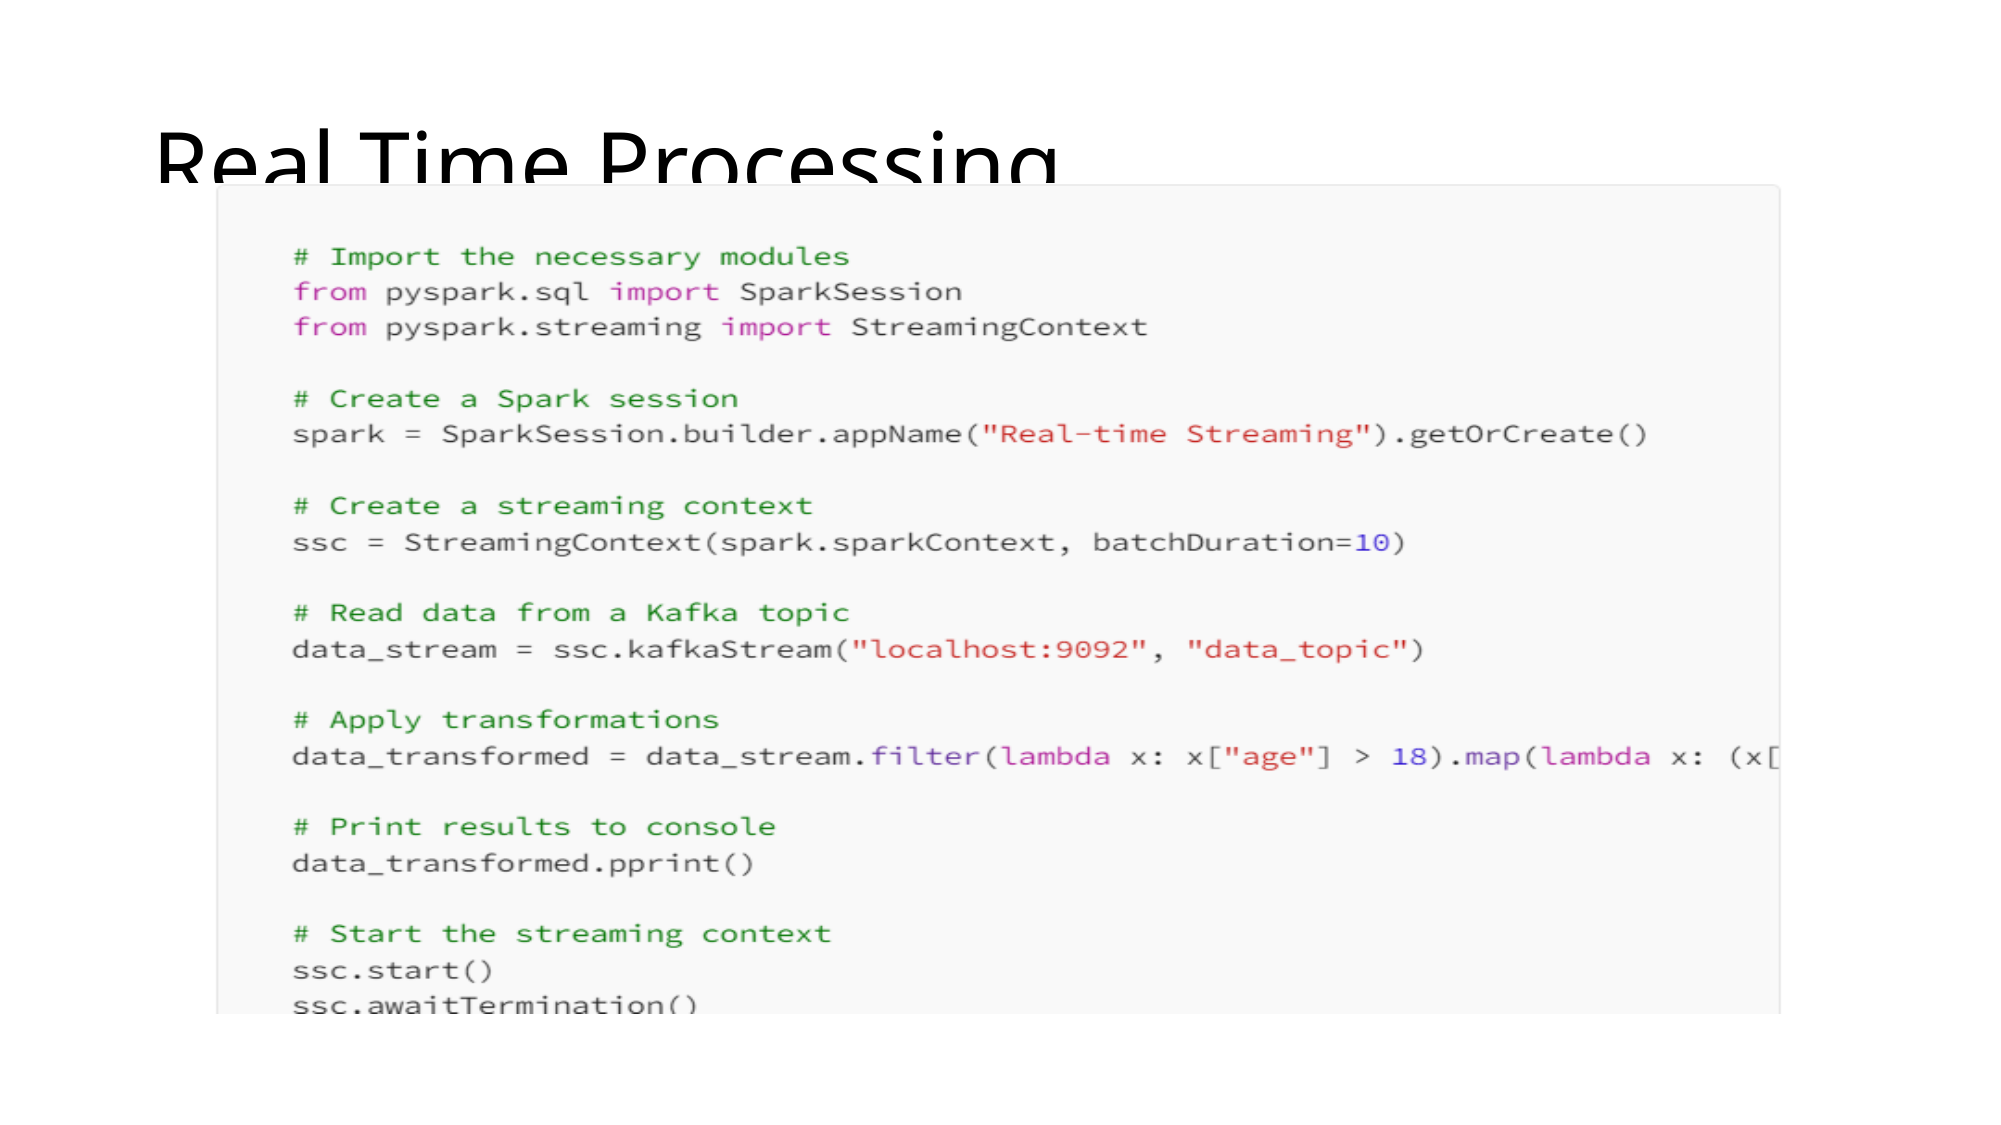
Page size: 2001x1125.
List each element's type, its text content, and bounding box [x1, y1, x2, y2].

title Real Time Processing [137, 59, 1863, 278]
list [137, 183, 1796, 1014]
